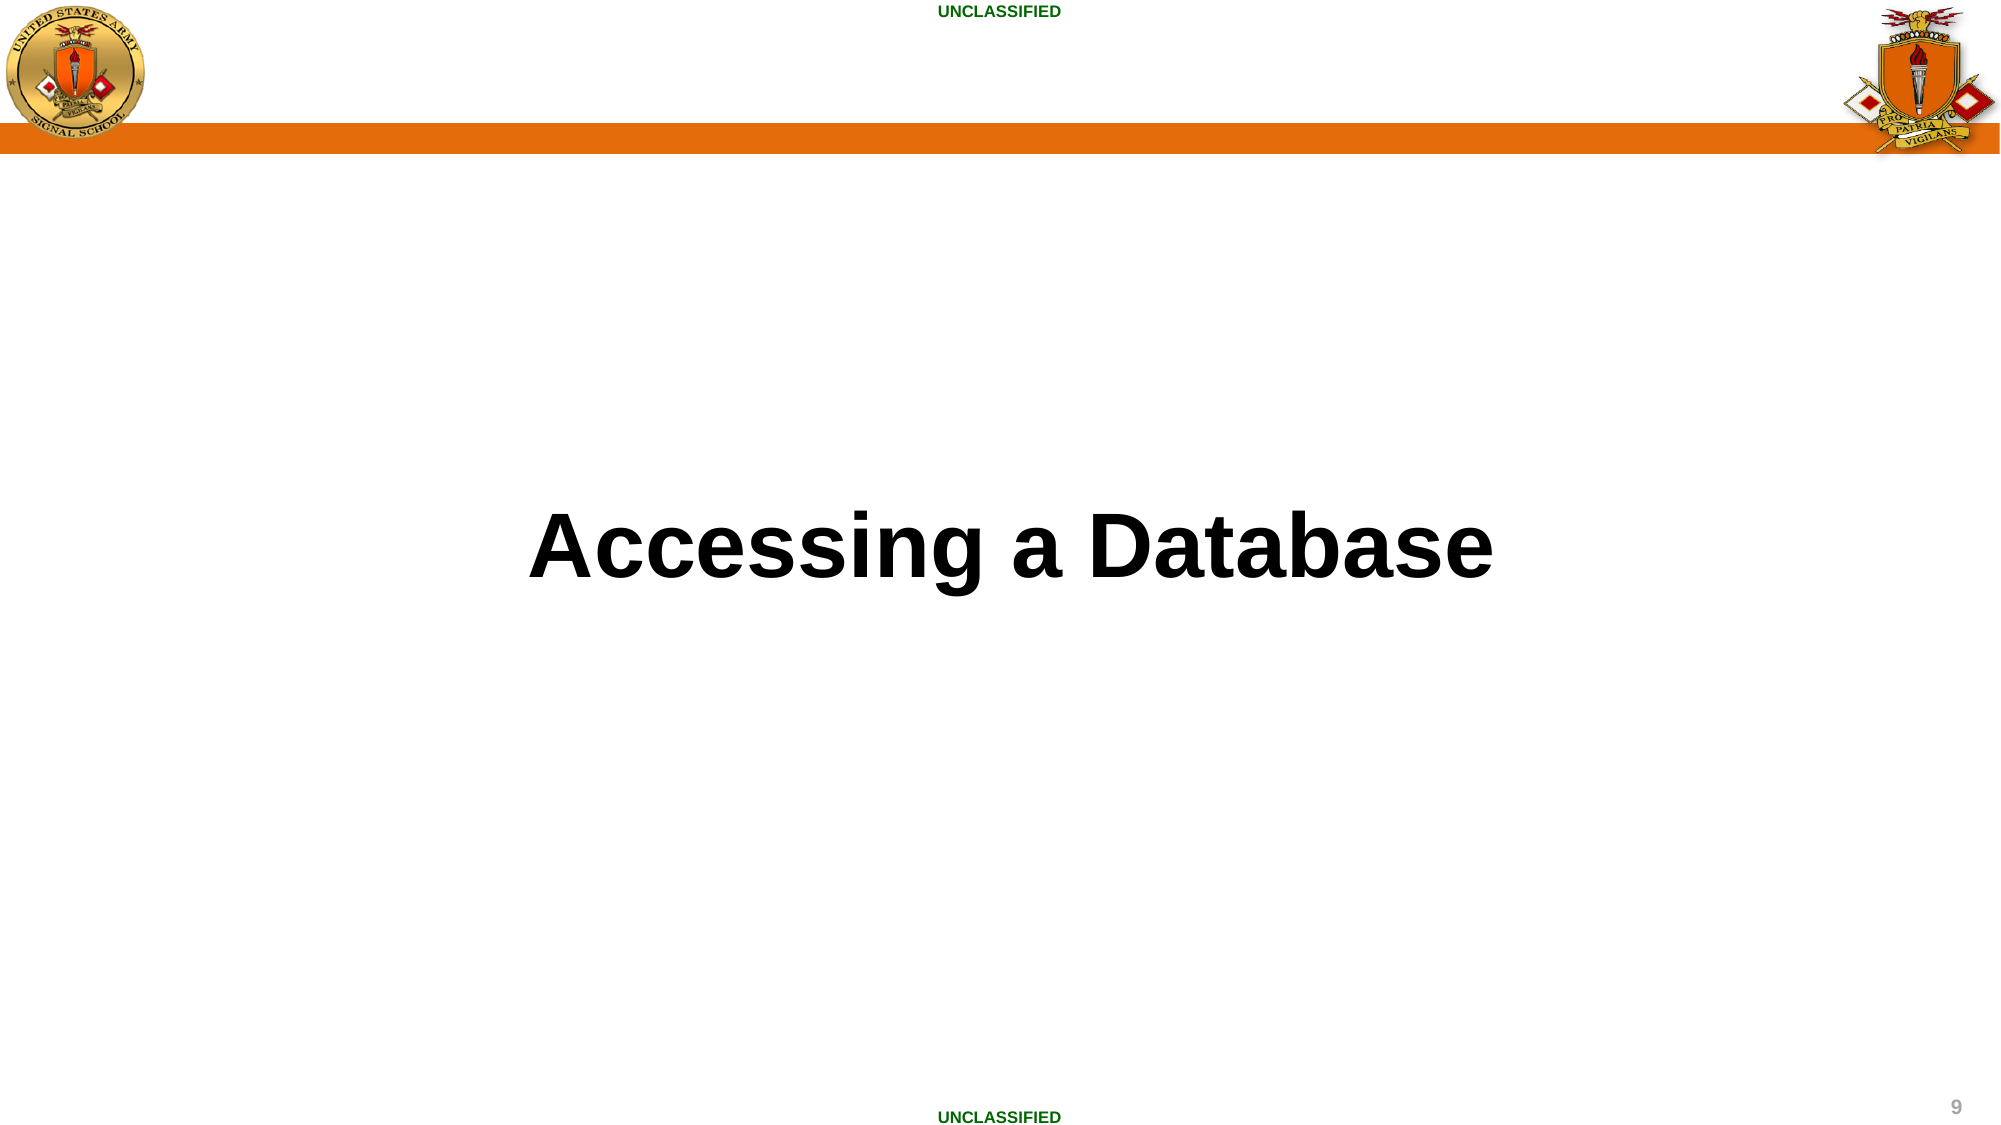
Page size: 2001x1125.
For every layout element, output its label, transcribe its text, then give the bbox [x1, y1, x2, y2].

text_box Accessing a Database [112, 449, 1912, 638]
picture [1805, 0, 2001, 169]
picture [0, 0, 150, 144]
